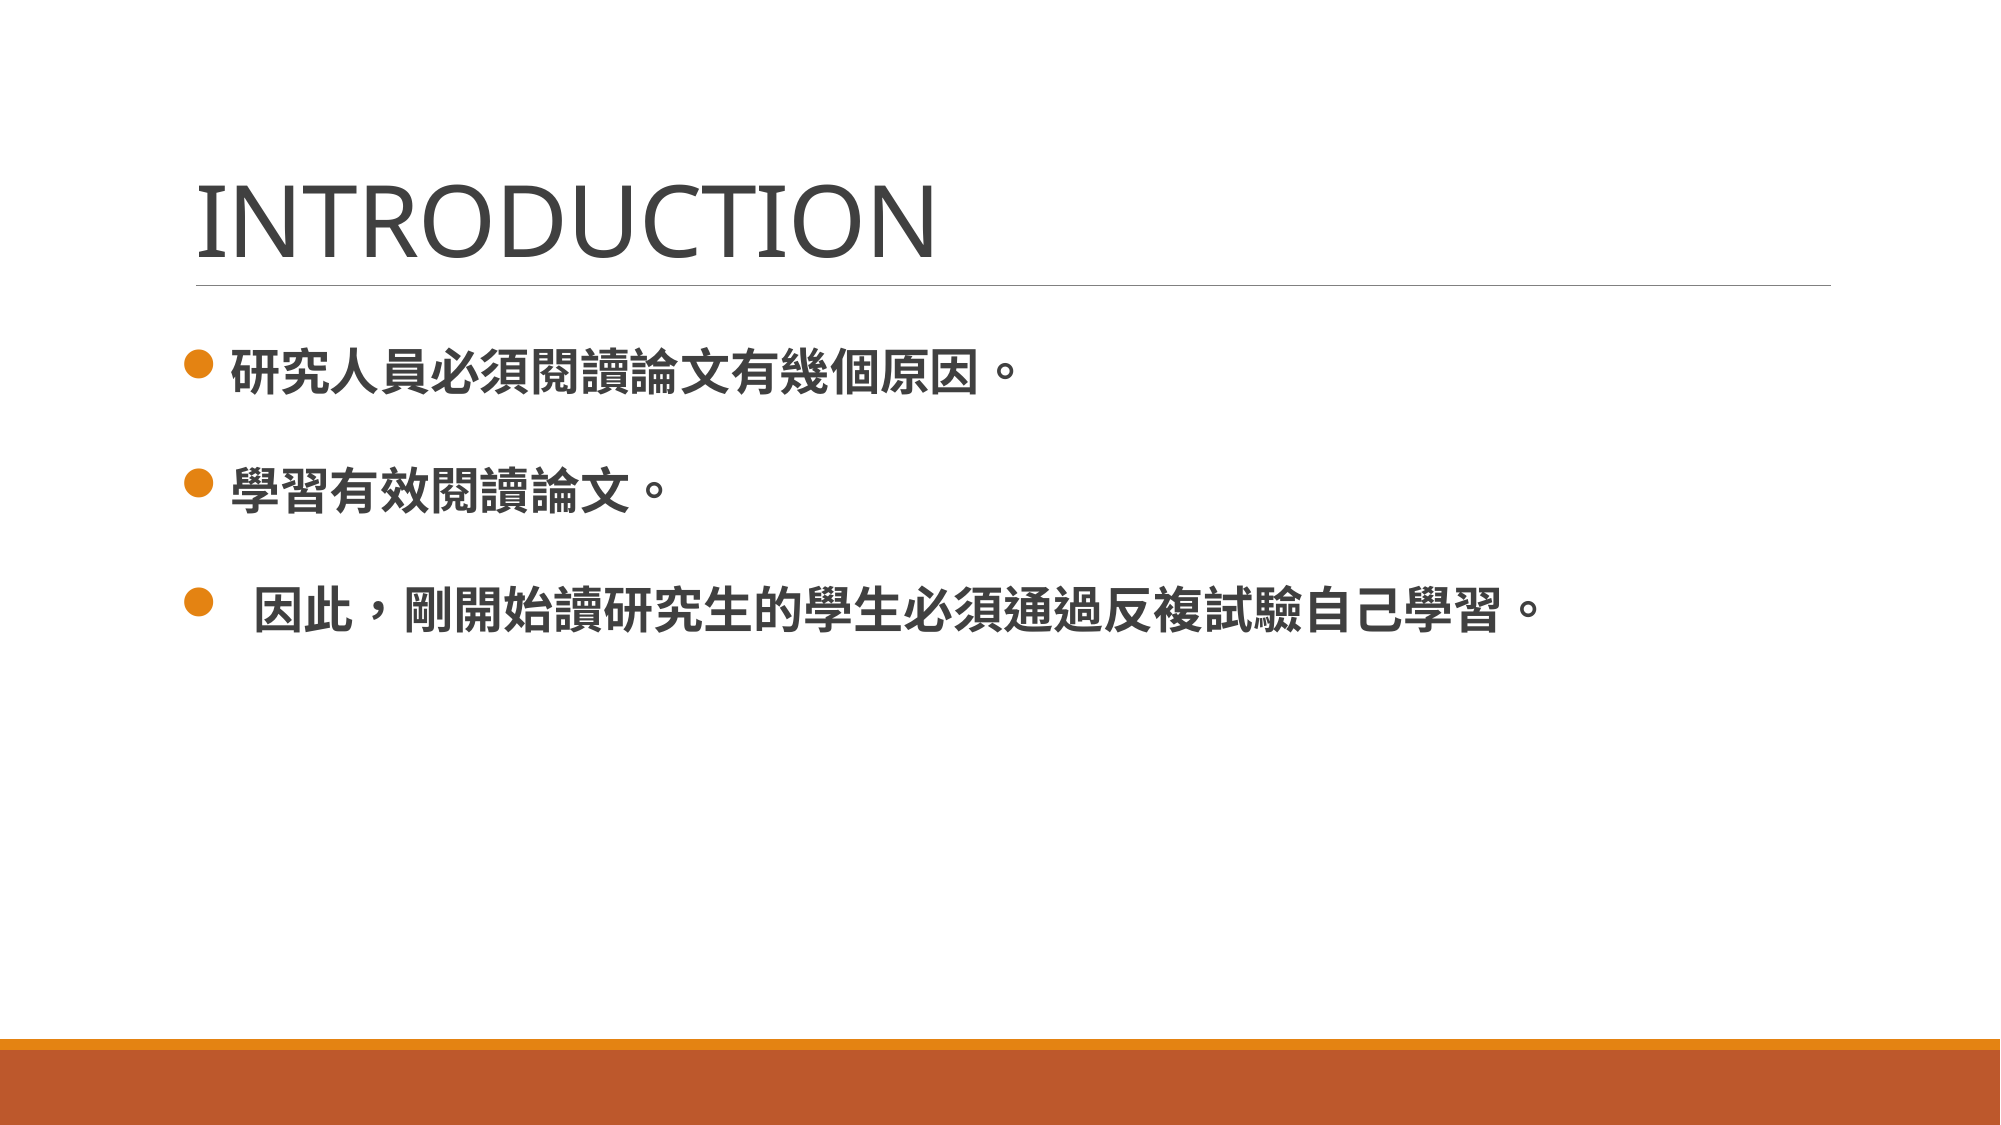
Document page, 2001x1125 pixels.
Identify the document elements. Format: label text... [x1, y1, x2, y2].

list 研究人員必須閱讀論文有幾個原因。 學習有效閱讀論文。 因此，剛開始讀研究生的學生必須通過反複試驗自己學習。 [180, 302, 1830, 963]
title INTRODUCTION [180, 47, 1830, 285]
